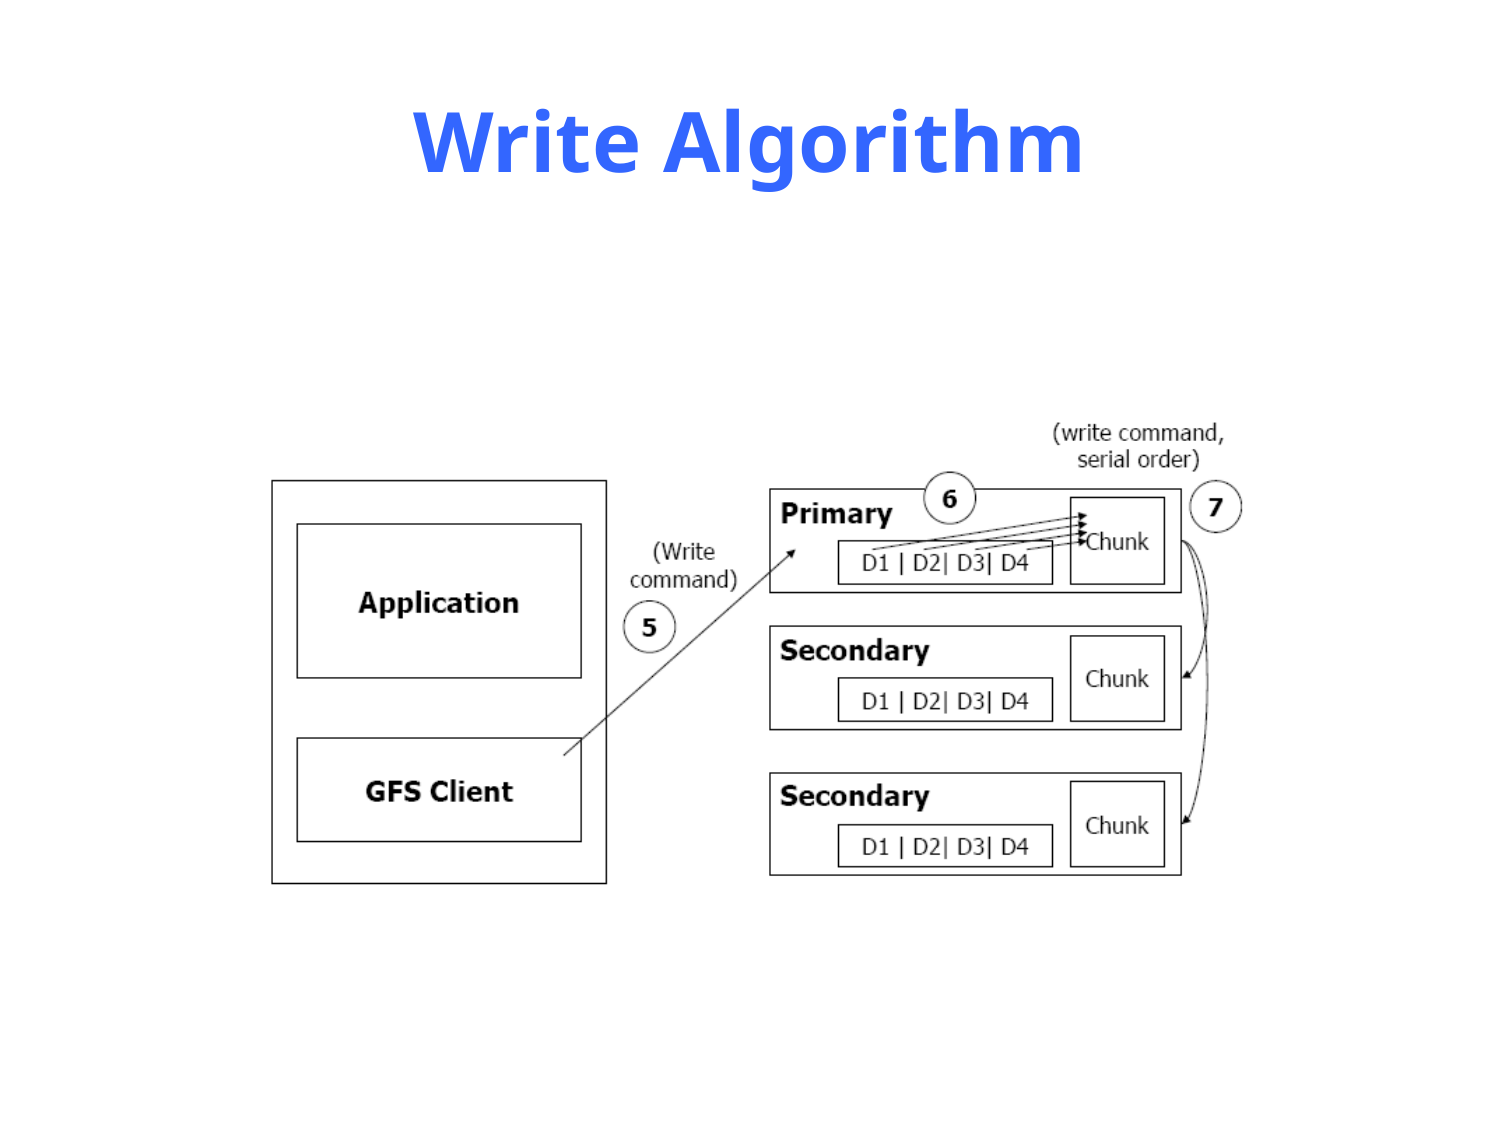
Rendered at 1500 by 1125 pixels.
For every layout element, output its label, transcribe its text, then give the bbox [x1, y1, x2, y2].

picture [231, 412, 1252, 897]
title Write Algorithm [75, 45, 1425, 233]
